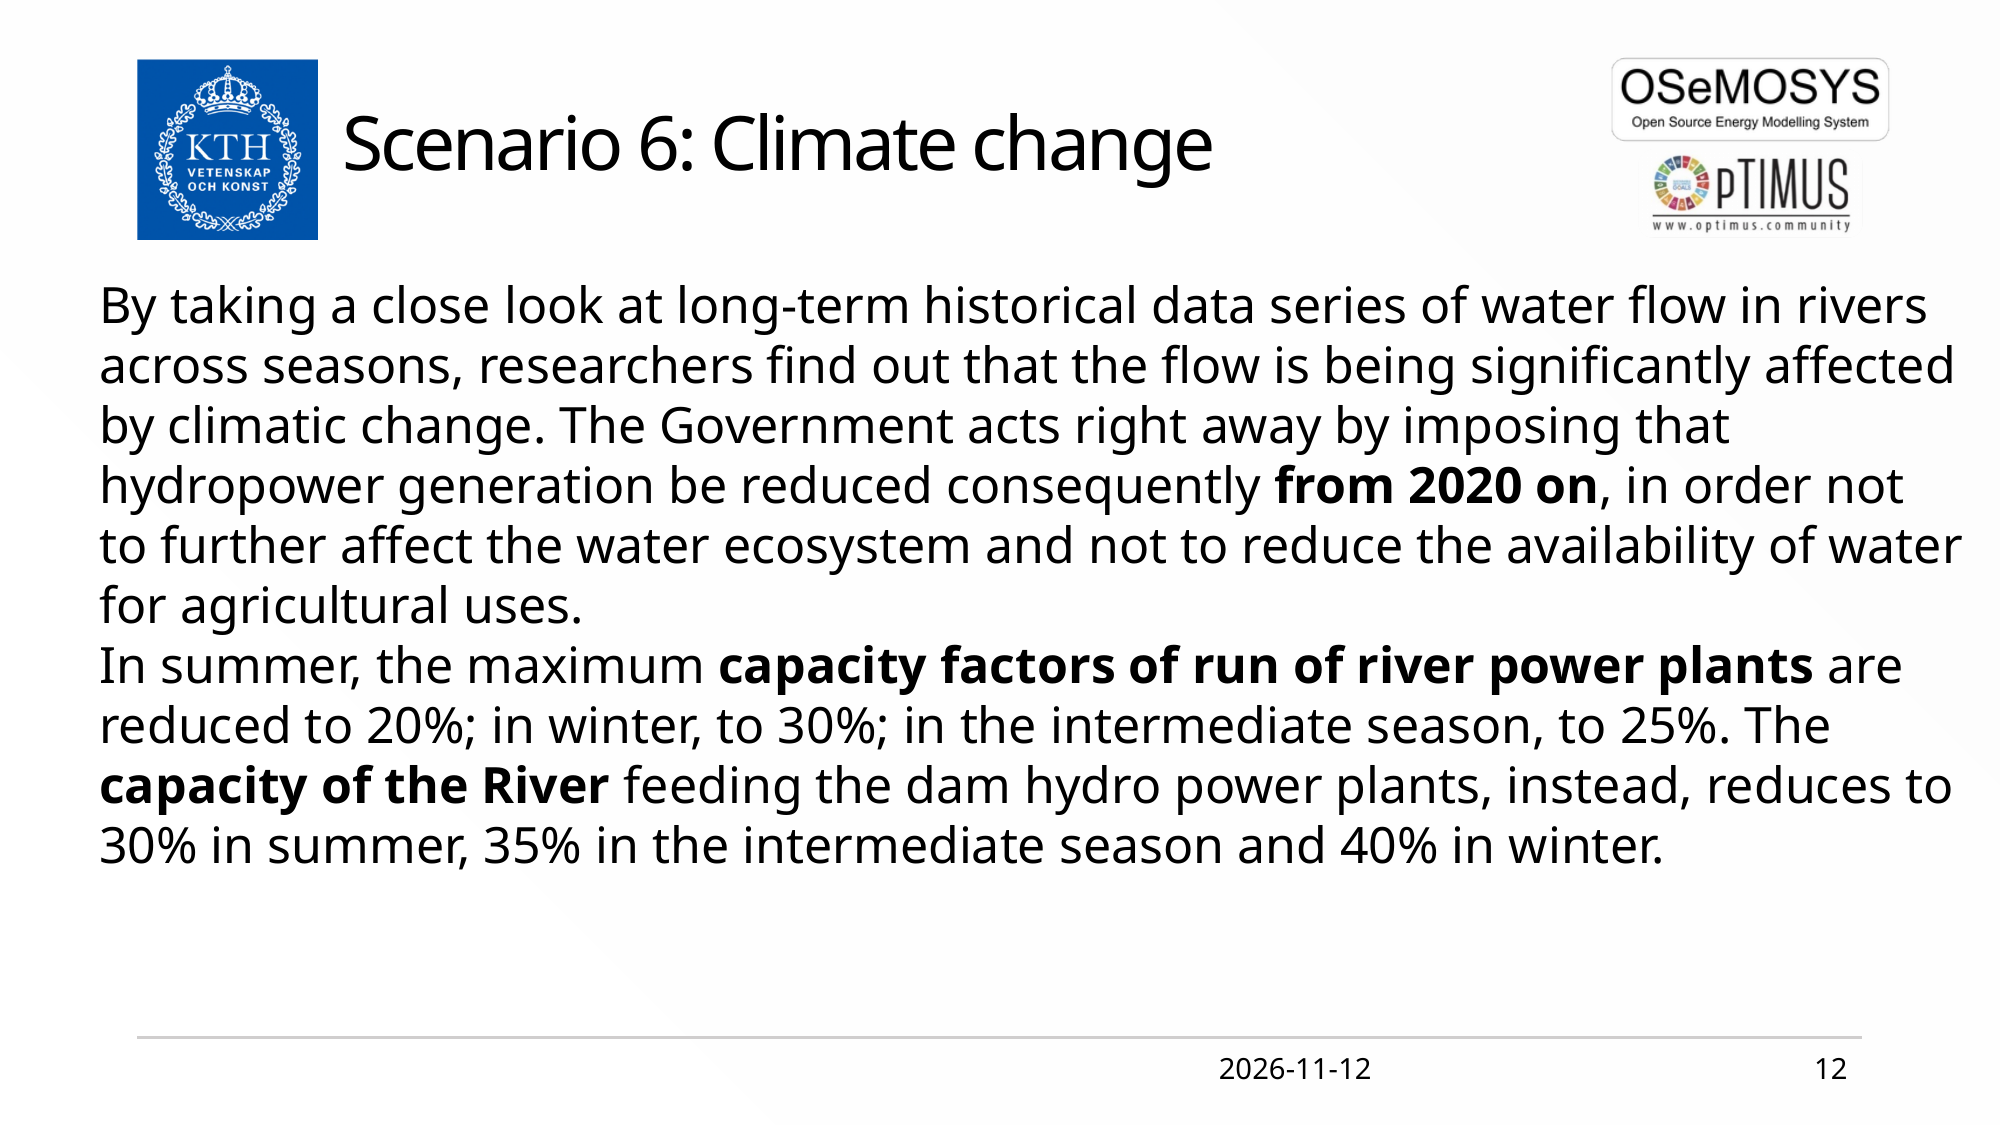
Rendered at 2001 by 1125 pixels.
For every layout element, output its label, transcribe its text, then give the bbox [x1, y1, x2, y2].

text_box By taking a close look at long-term historical data series of water flow in rivers across seasons, researchers find out that the flow is being significantly affected by climatic change. The Government acts right away by imposing that hydropower generation be reduced consequently from 2020 on, in order not to further affect the water ecosystem and not to reduce the availability of water for agricultural uses. In summer, the maximum capacity factors of run of river power plants are reduced to 20%; in winter, to 30%; in the intermediate season, to 25%. The capacity of the River feeding the dam hydro power plants, instead, reduces to 30% in summer, 35% in the intermediate season and 40% in winter. [84, 266, 1981, 882]
picture [1588, 43, 1913, 235]
text_box Scenario 6: Climate change [327, 80, 1573, 212]
picture [137, 59, 318, 240]
footer [217, 1033, 1110, 1094]
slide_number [1203, 1042, 1654, 1103]
slide_number 12 [1654, 1042, 1863, 1103]
